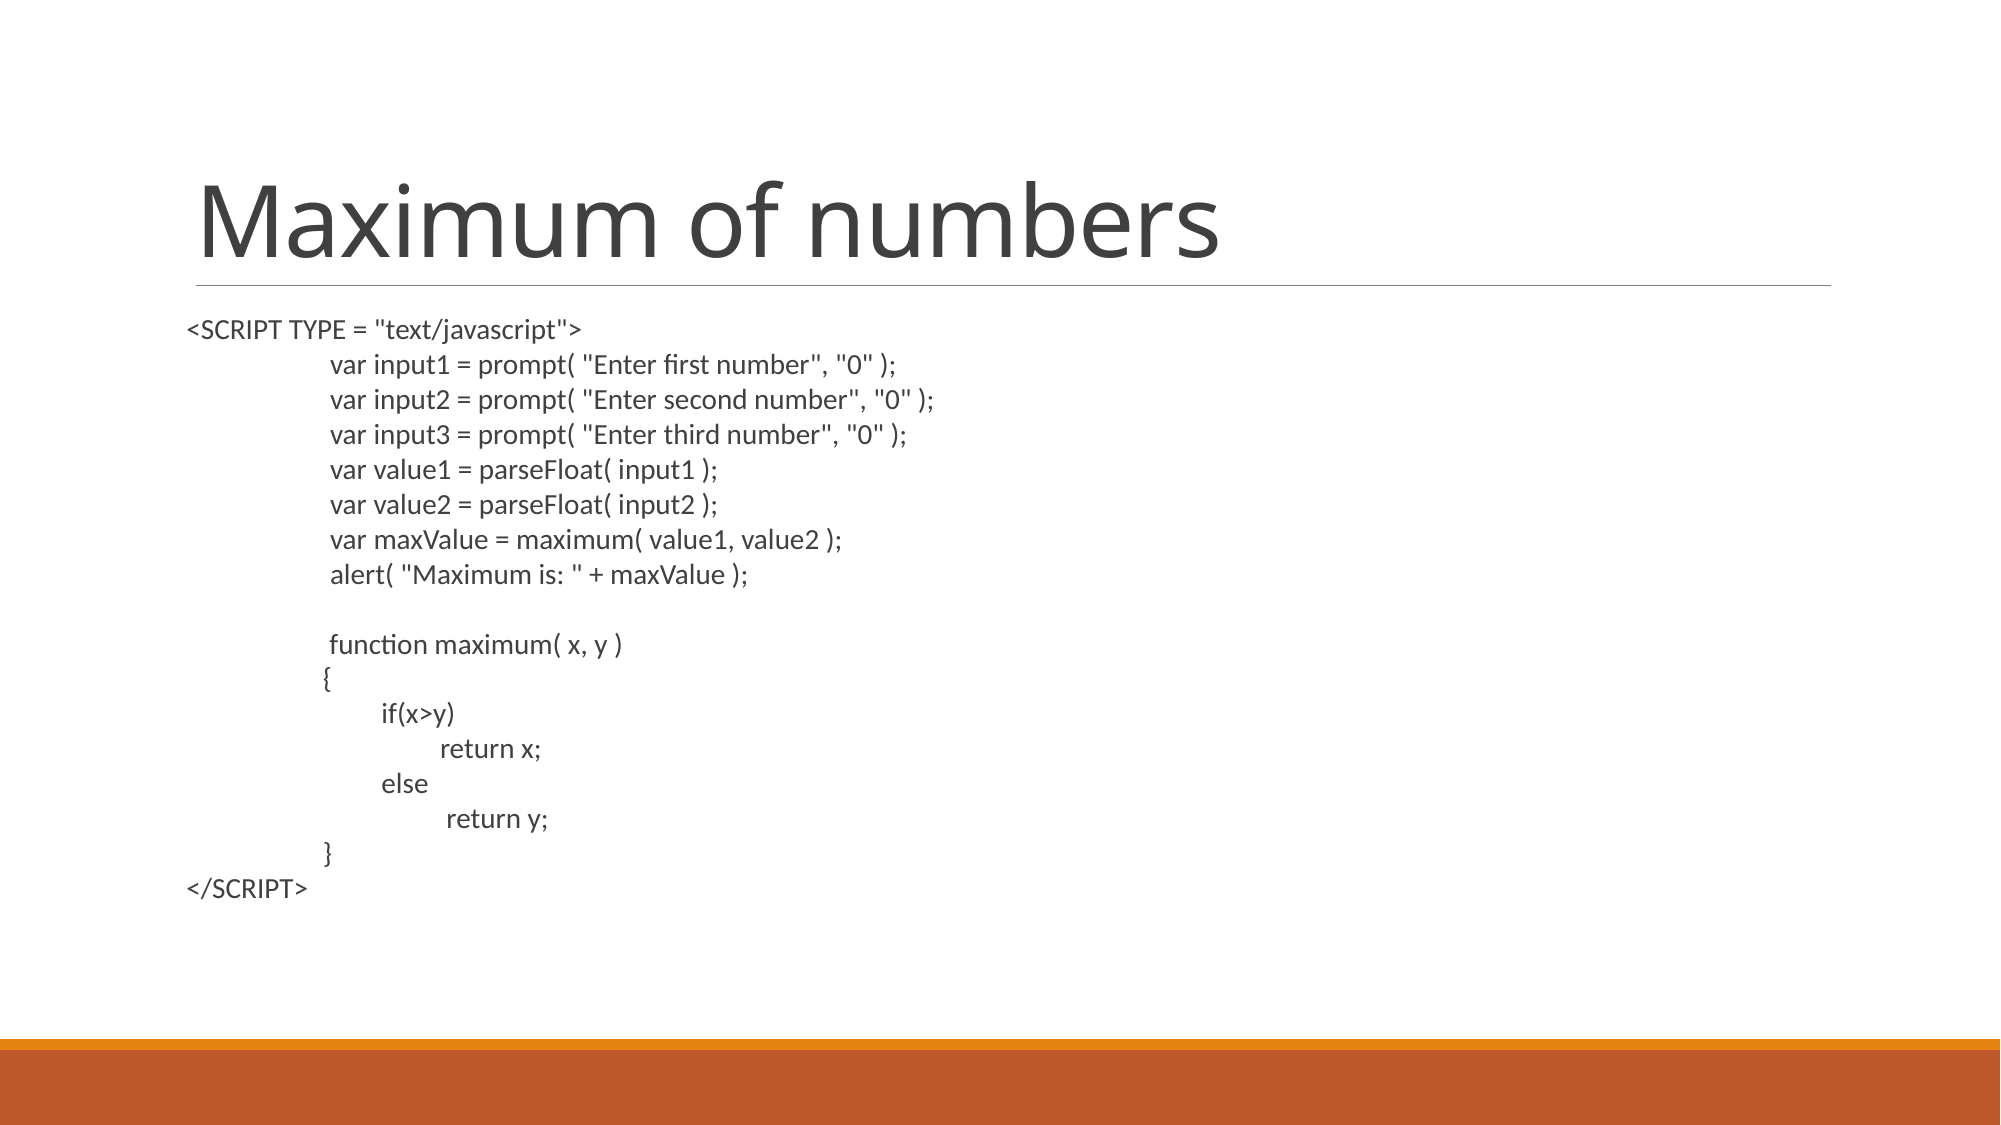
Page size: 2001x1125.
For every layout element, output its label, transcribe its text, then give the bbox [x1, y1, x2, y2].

title Maximum of numbers [180, 47, 1830, 285]
list <SCRIPT TYPE = "text/javascript"> var input1 = prompt( "Enter first number", "0" ); var input2 = prompt( "Enter second number", "0" ); var input3 = prompt( "Enter third number", "0" ); var value1 = parseFloat( input1 ); var value2 = parseFloat( input2 ); var maxValue = maximum( value1, value2 ); alert( "Maximum is: " + maxValue ); function maximum( x, y ) { if(x>y) return x; else return y; } </SCRIPT> [180, 302, 1830, 963]
